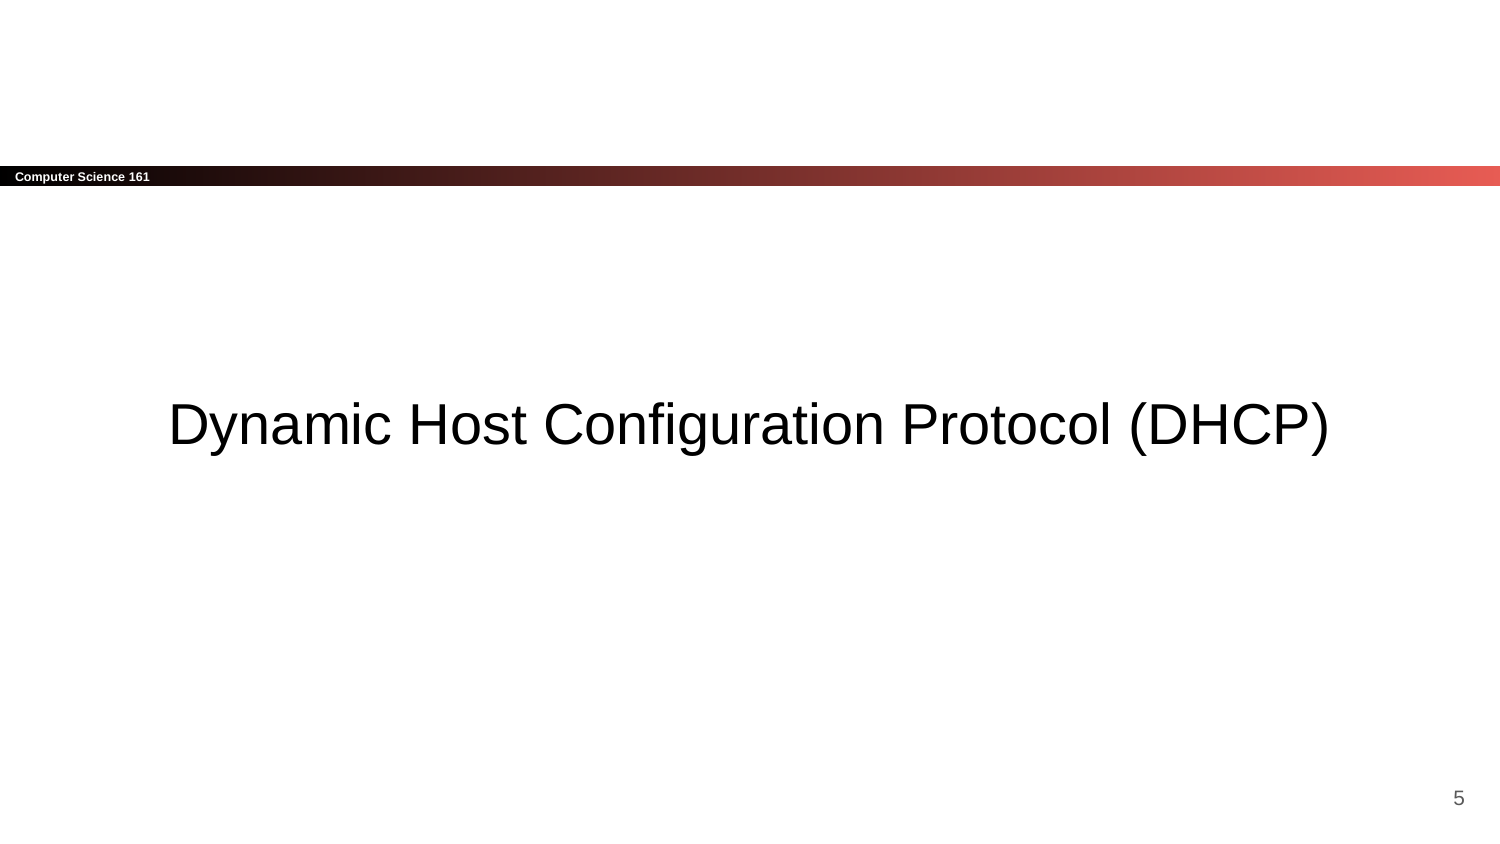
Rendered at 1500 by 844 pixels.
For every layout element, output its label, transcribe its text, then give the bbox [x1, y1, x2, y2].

slide_number ‹#› [1389, 764, 1480, 830]
title Dynamic Host Configuration Protocol (DHCP) [51, 352, 1449, 491]
